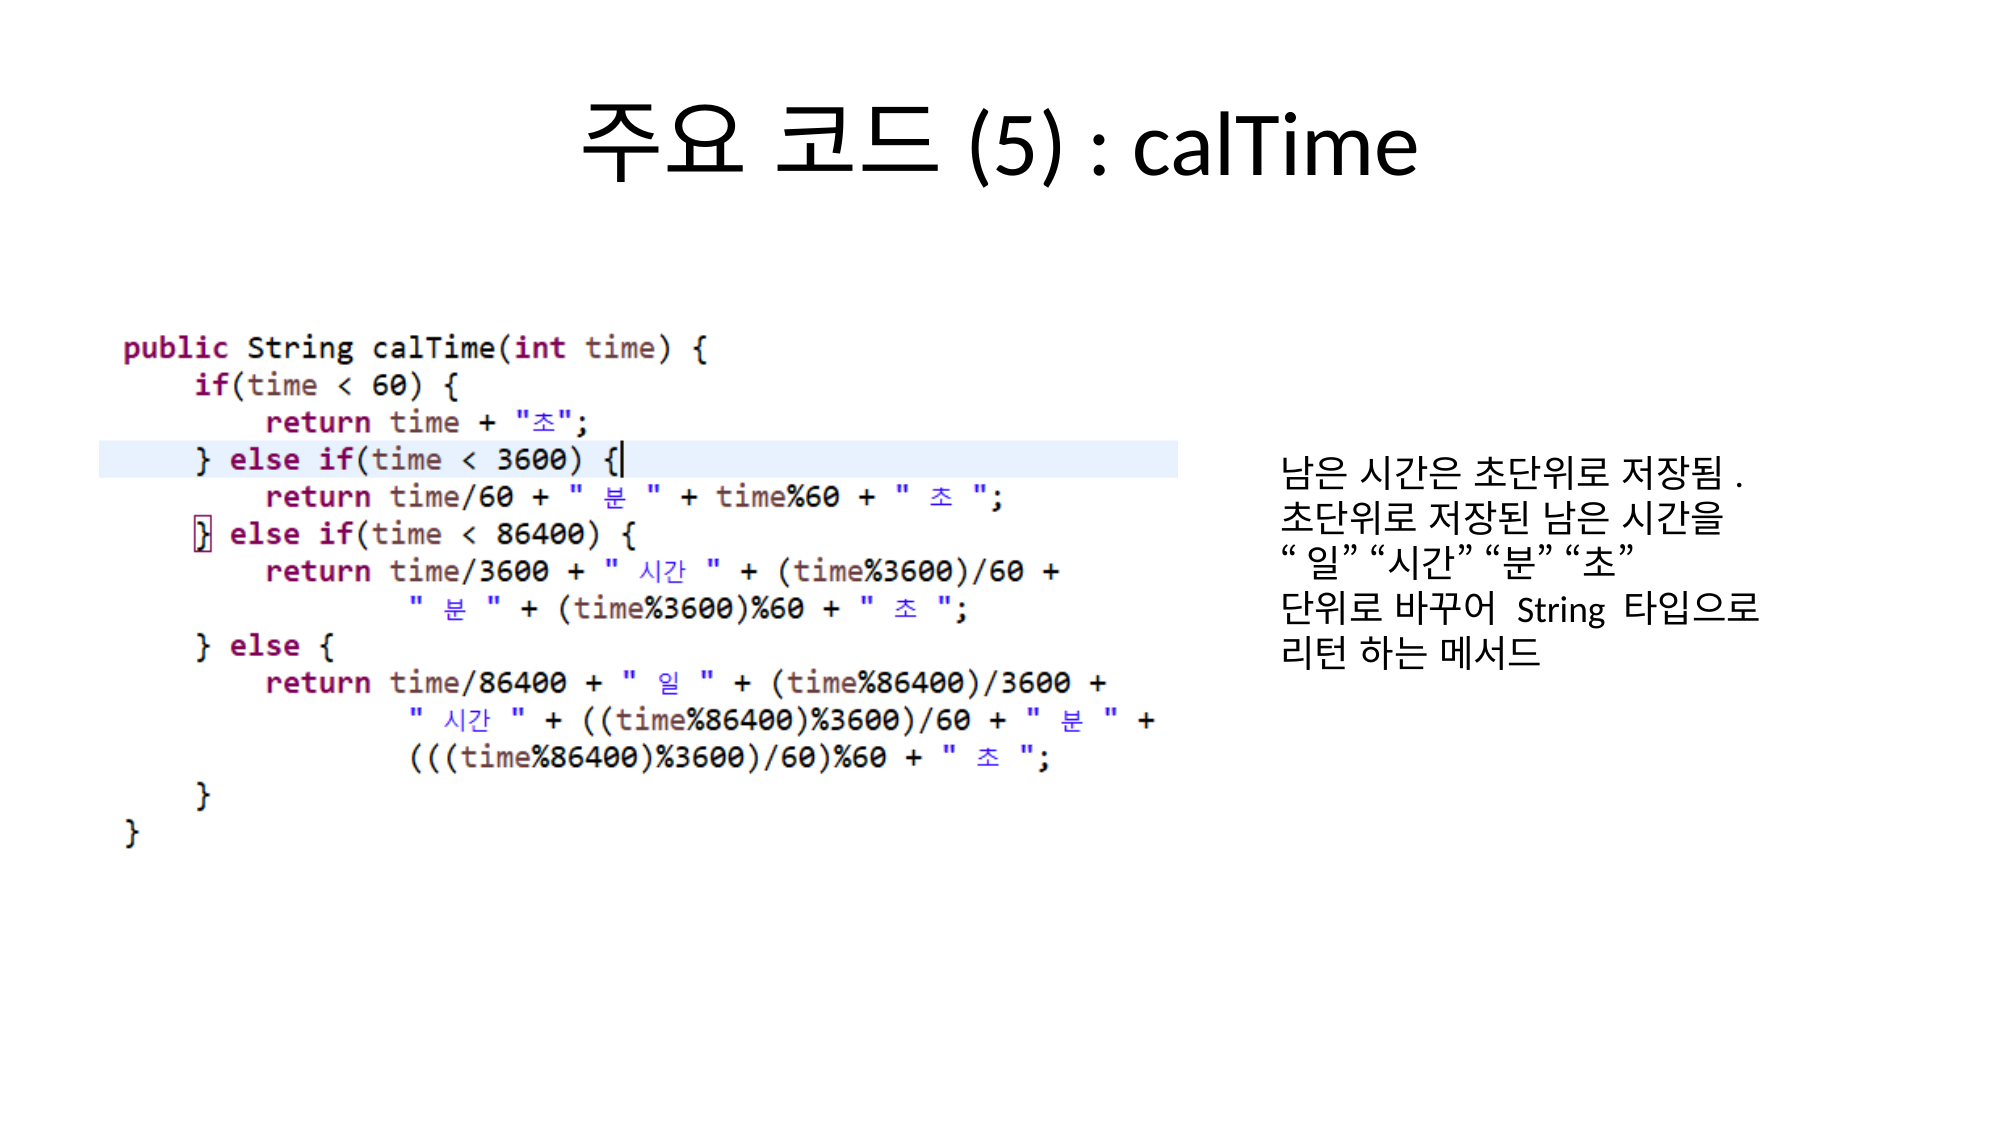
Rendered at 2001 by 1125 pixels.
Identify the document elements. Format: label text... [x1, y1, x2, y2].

title 주요 코드(5) : calTime [99, 45, 1900, 233]
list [99, 326, 1178, 855]
text_box 남은 시간은 초단위로 저장됨. 초단위로 저장된 남은 시간을 “일” “시간” “분” “초” 단위로 바꾸어 String 타입으로 리턴 하는 메서드 [1265, 442, 1933, 683]
